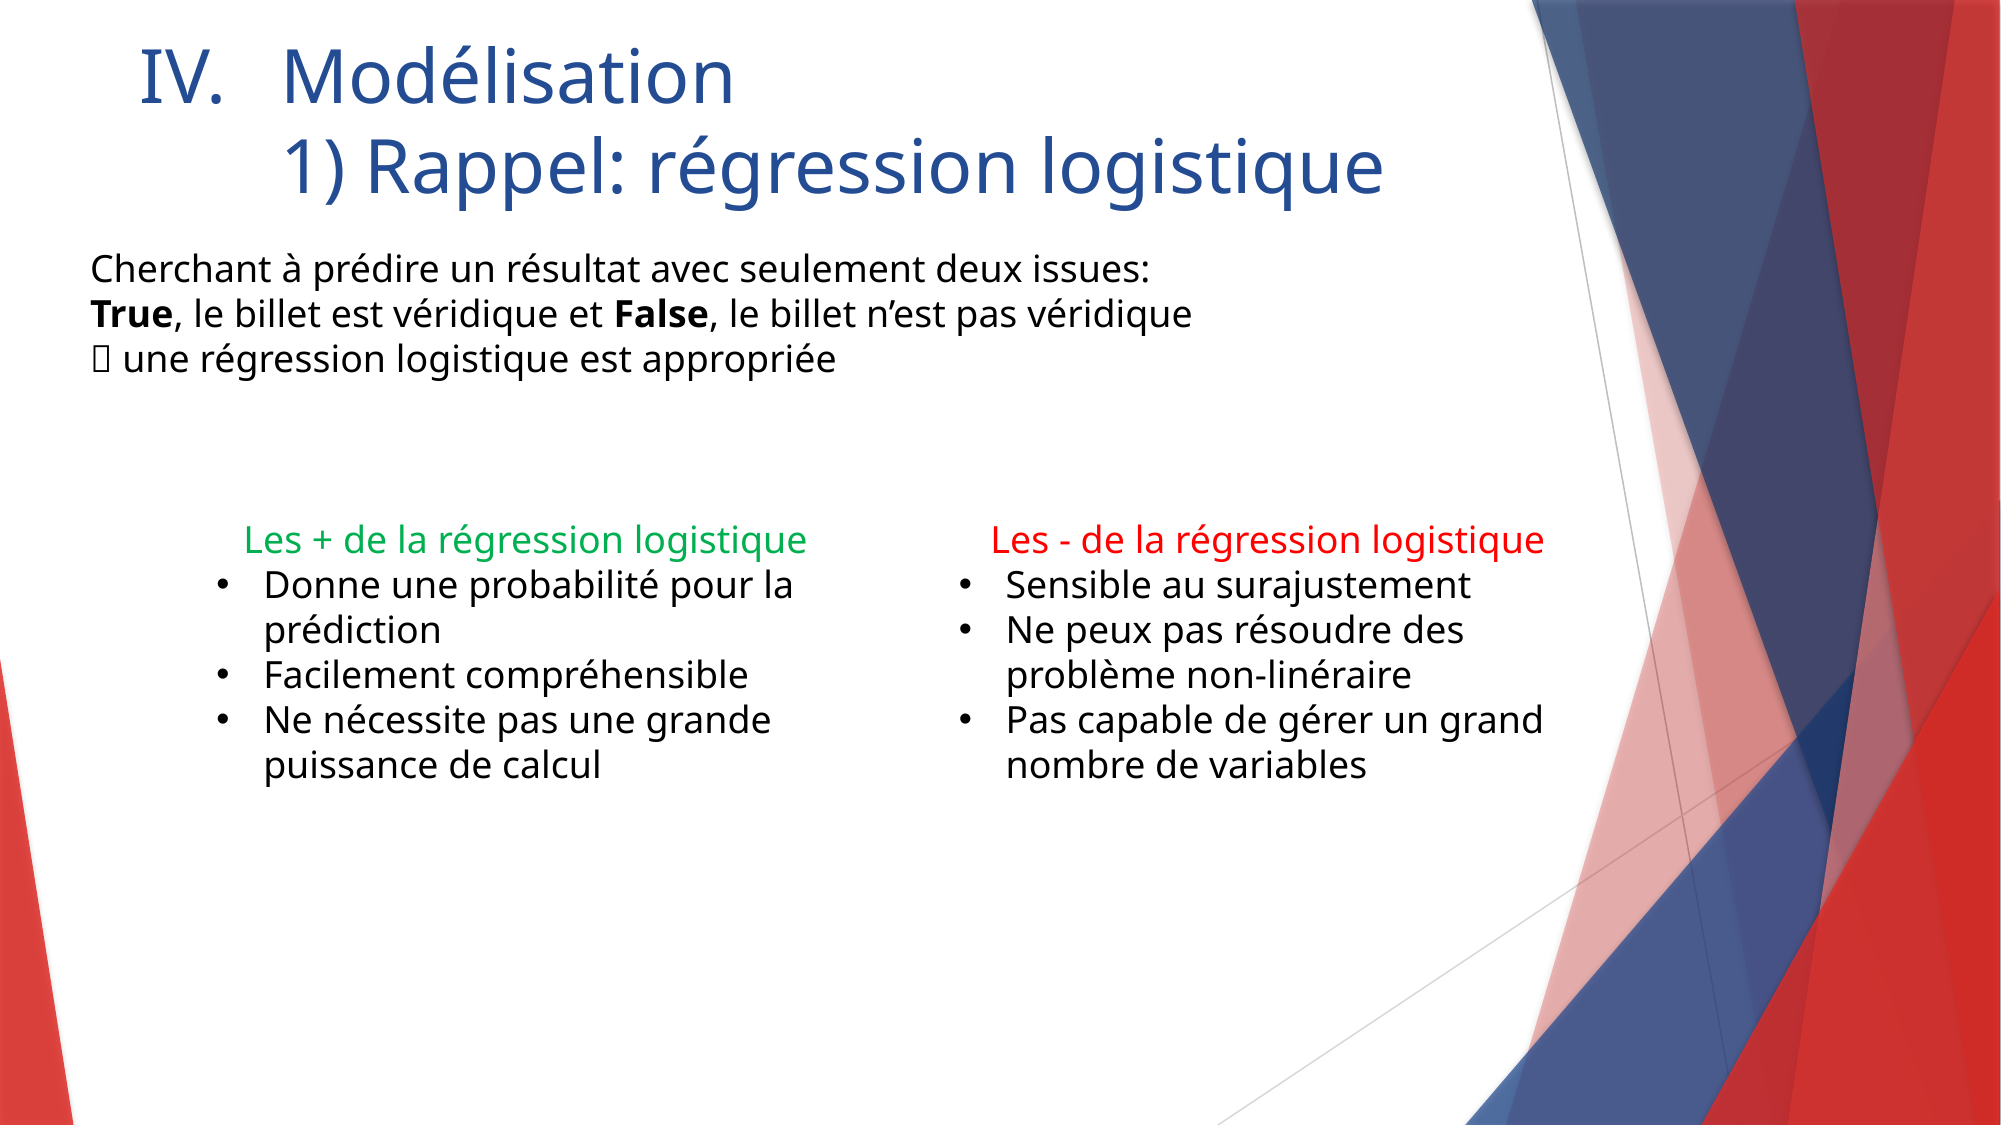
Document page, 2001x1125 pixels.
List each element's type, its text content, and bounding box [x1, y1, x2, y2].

text_box Modélisation 1) Rappel: régression logistique [124, 20, 1809, 238]
text_box Cherchant à prédire un résultat avec seulement deux issues: True, le billet est véridique et False, le billet n’est pas véridique  une régression logistique est appropriée [75, 237, 1452, 387]
text_box Les + de la régression logistique Donne une probabilité pour la prédiction Facilement compréhensible Ne nécessite pas une grande puissance de calcul [201, 508, 850, 839]
text_box Les - de la régression logistique Sensible au surajustement Ne peux pas résoudre des problème non-linéraire Pas capable de gérer un grand nombre de variables [943, 508, 1593, 794]
